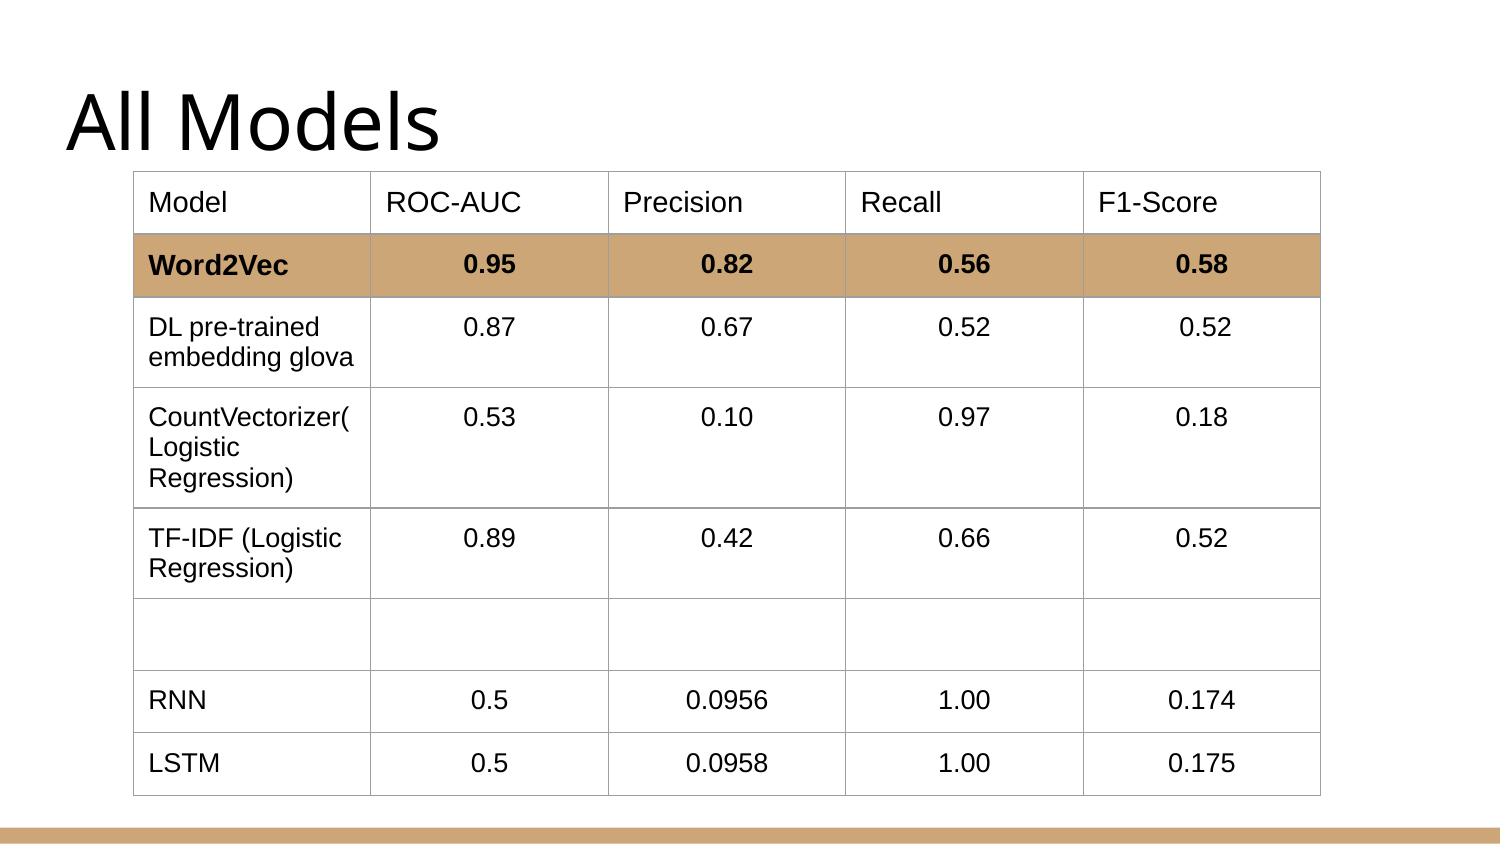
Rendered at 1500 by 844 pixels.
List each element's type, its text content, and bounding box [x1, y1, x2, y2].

table_cell 0.0958 [609, 733, 845, 795]
table_cell 0.5 [371, 733, 608, 795]
table_cell 0.174 [1084, 671, 1320, 732]
table_header Precision [609, 172, 845, 233]
table_cell 0.89 [371, 509, 608, 598]
table_header Model [134, 172, 370, 233]
table_cell 0.0956 [609, 671, 845, 732]
table_cell DL pre-trained embedding glova [134, 298, 370, 387]
table_cell 0.58 [1084, 235, 1320, 296]
table_cell [134, 599, 370, 670]
table_cell CountVectorizer( Logistic Regression) [134, 388, 370, 507]
table_cell 0.42 [609, 509, 845, 598]
table_cell 0.175 [1084, 733, 1320, 795]
table_header F1-Score [1084, 172, 1320, 233]
table_cell 0.53 [371, 388, 608, 507]
table_cell 0.67 [609, 298, 845, 387]
table_cell [846, 599, 1083, 670]
table_cell 0.10 [609, 388, 845, 507]
table_cell [609, 599, 845, 670]
table_header ROC-AUC [371, 172, 608, 233]
table_header Recall [846, 172, 1083, 233]
table_cell [1084, 599, 1320, 670]
table_cell 0.18 [1084, 388, 1320, 507]
table_cell LSTM [134, 733, 370, 795]
table_cell 0.52 [846, 298, 1083, 387]
table_cell 0.5 [371, 671, 608, 732]
table_cell 0.87 [371, 298, 608, 387]
table_cell 0.52 [1084, 509, 1320, 598]
title All Models [51, 51, 1449, 189]
table_cell RNN [134, 671, 370, 732]
table_cell Word2Vec [134, 235, 370, 296]
table_cell 0.52 [1084, 298, 1320, 387]
table_cell 0.82 [609, 235, 845, 296]
table_cell 0.97 [846, 388, 1083, 507]
table_cell 1.00 [846, 671, 1083, 732]
table_cell 0.95 [371, 235, 608, 296]
table_cell TF-IDF (Logistic Regression) [134, 509, 370, 598]
table_cell [371, 599, 608, 670]
table_cell 1.00 [846, 733, 1083, 795]
table_cell 0.66 [846, 509, 1083, 598]
table_cell 0.56 [846, 235, 1083, 296]
